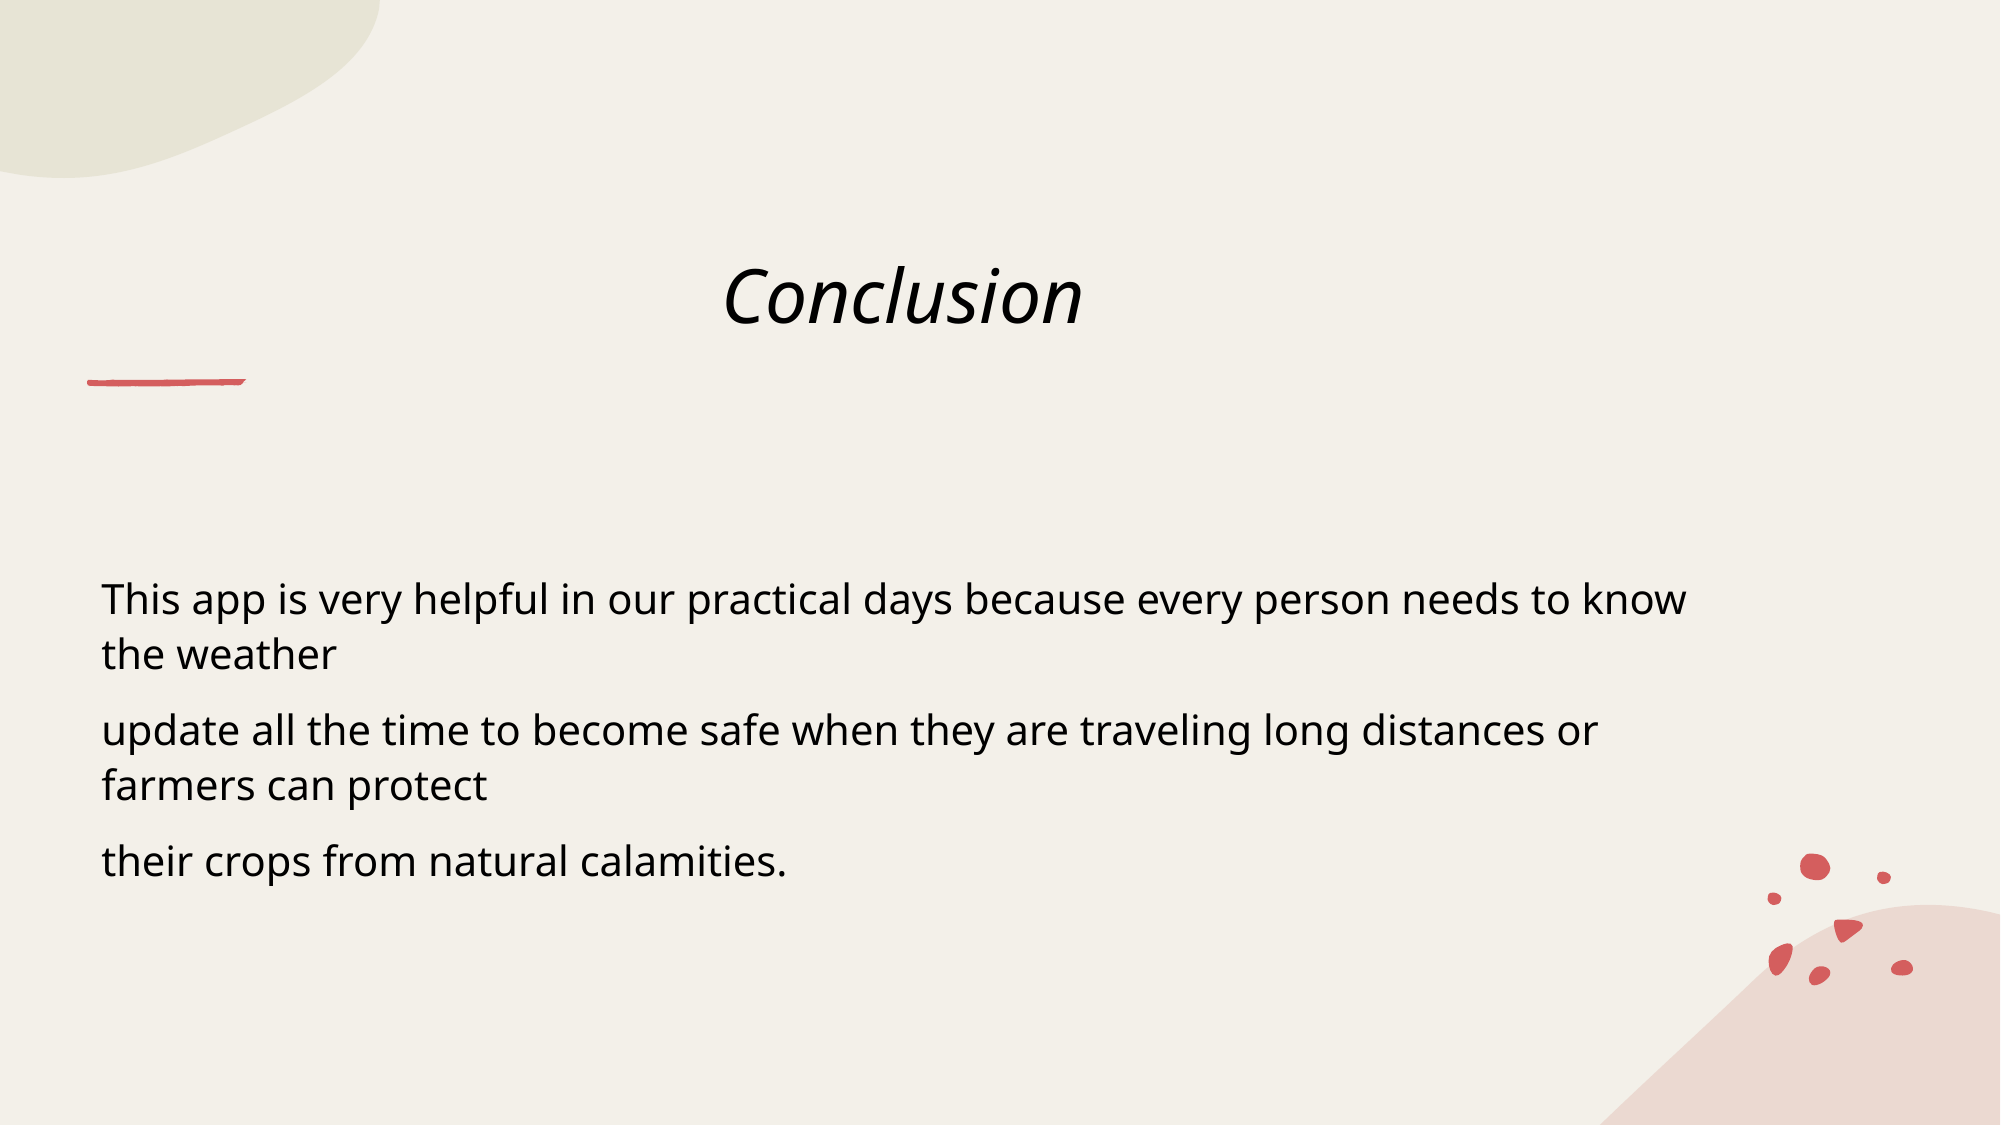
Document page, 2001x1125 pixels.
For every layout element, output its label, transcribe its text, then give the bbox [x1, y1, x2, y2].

title Conclusion [86, 129, 1740, 347]
list This app is very helpful in our practical days because every person needs to know the weather update all the time to become safe when they are traveling long distances or farmers can protect their crops from natural calamities. [86, 413, 1740, 996]
